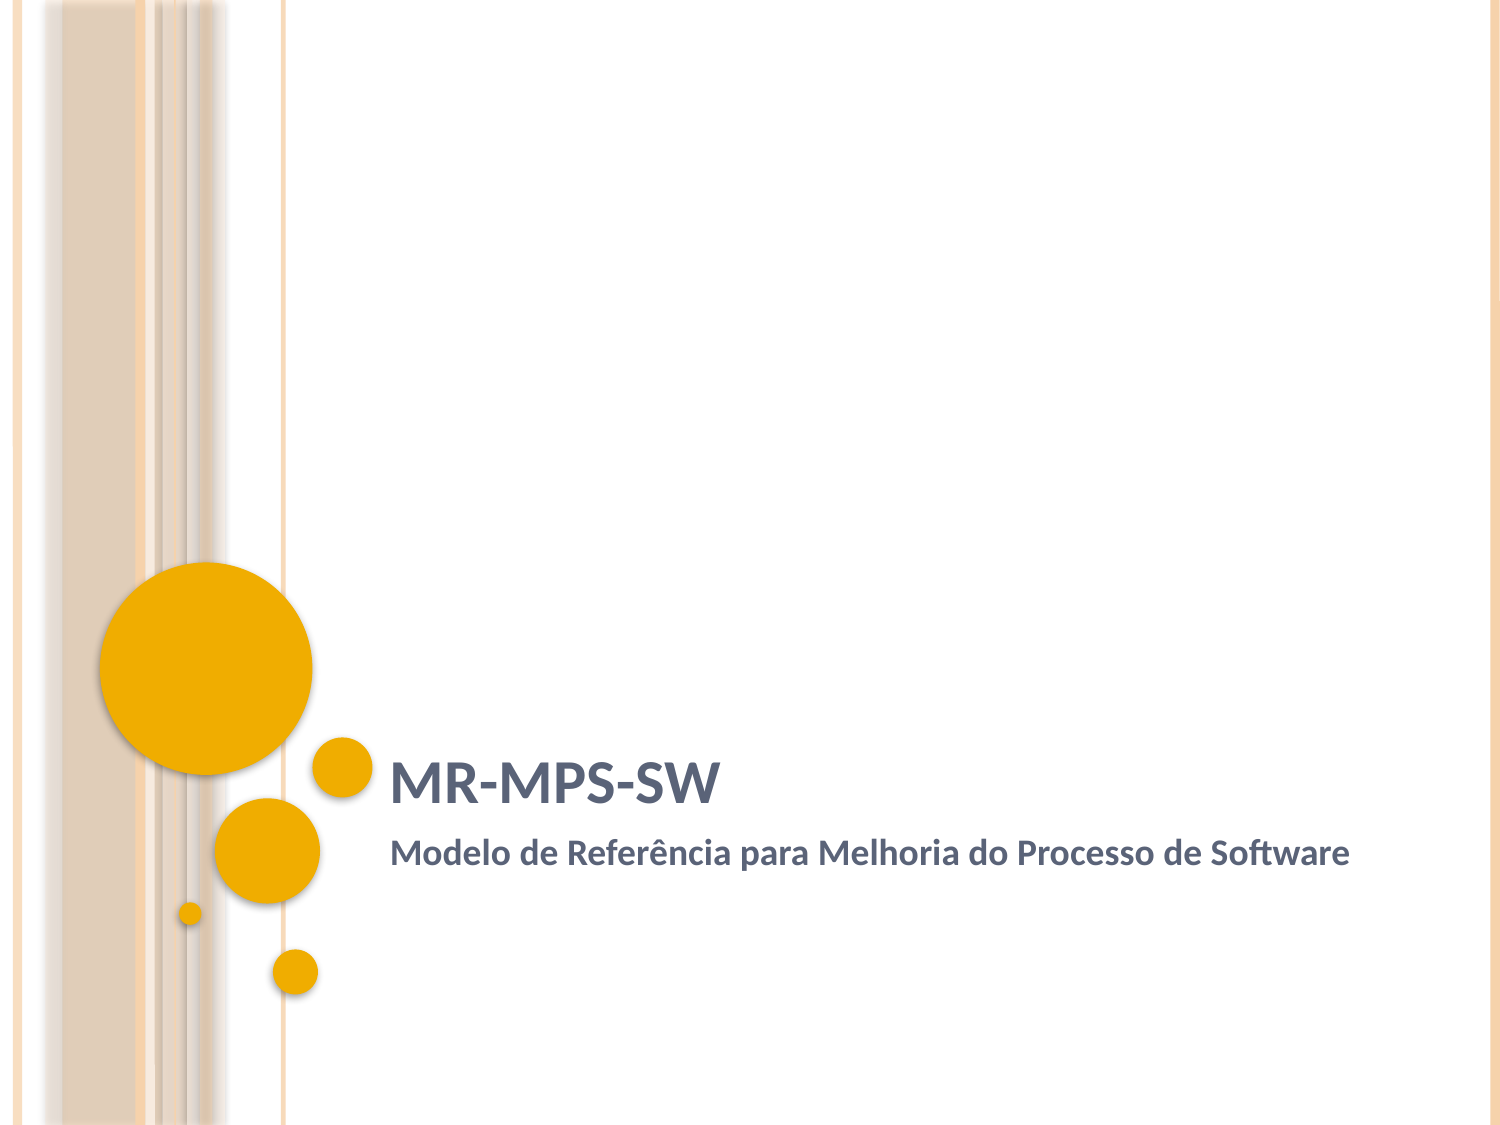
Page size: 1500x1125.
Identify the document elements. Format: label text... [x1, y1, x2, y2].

title MR-MPS-SW [375, 512, 1388, 820]
subtitle Modelo de Referência para Melhoria do Processo de Software [375, 820, 1388, 1046]
